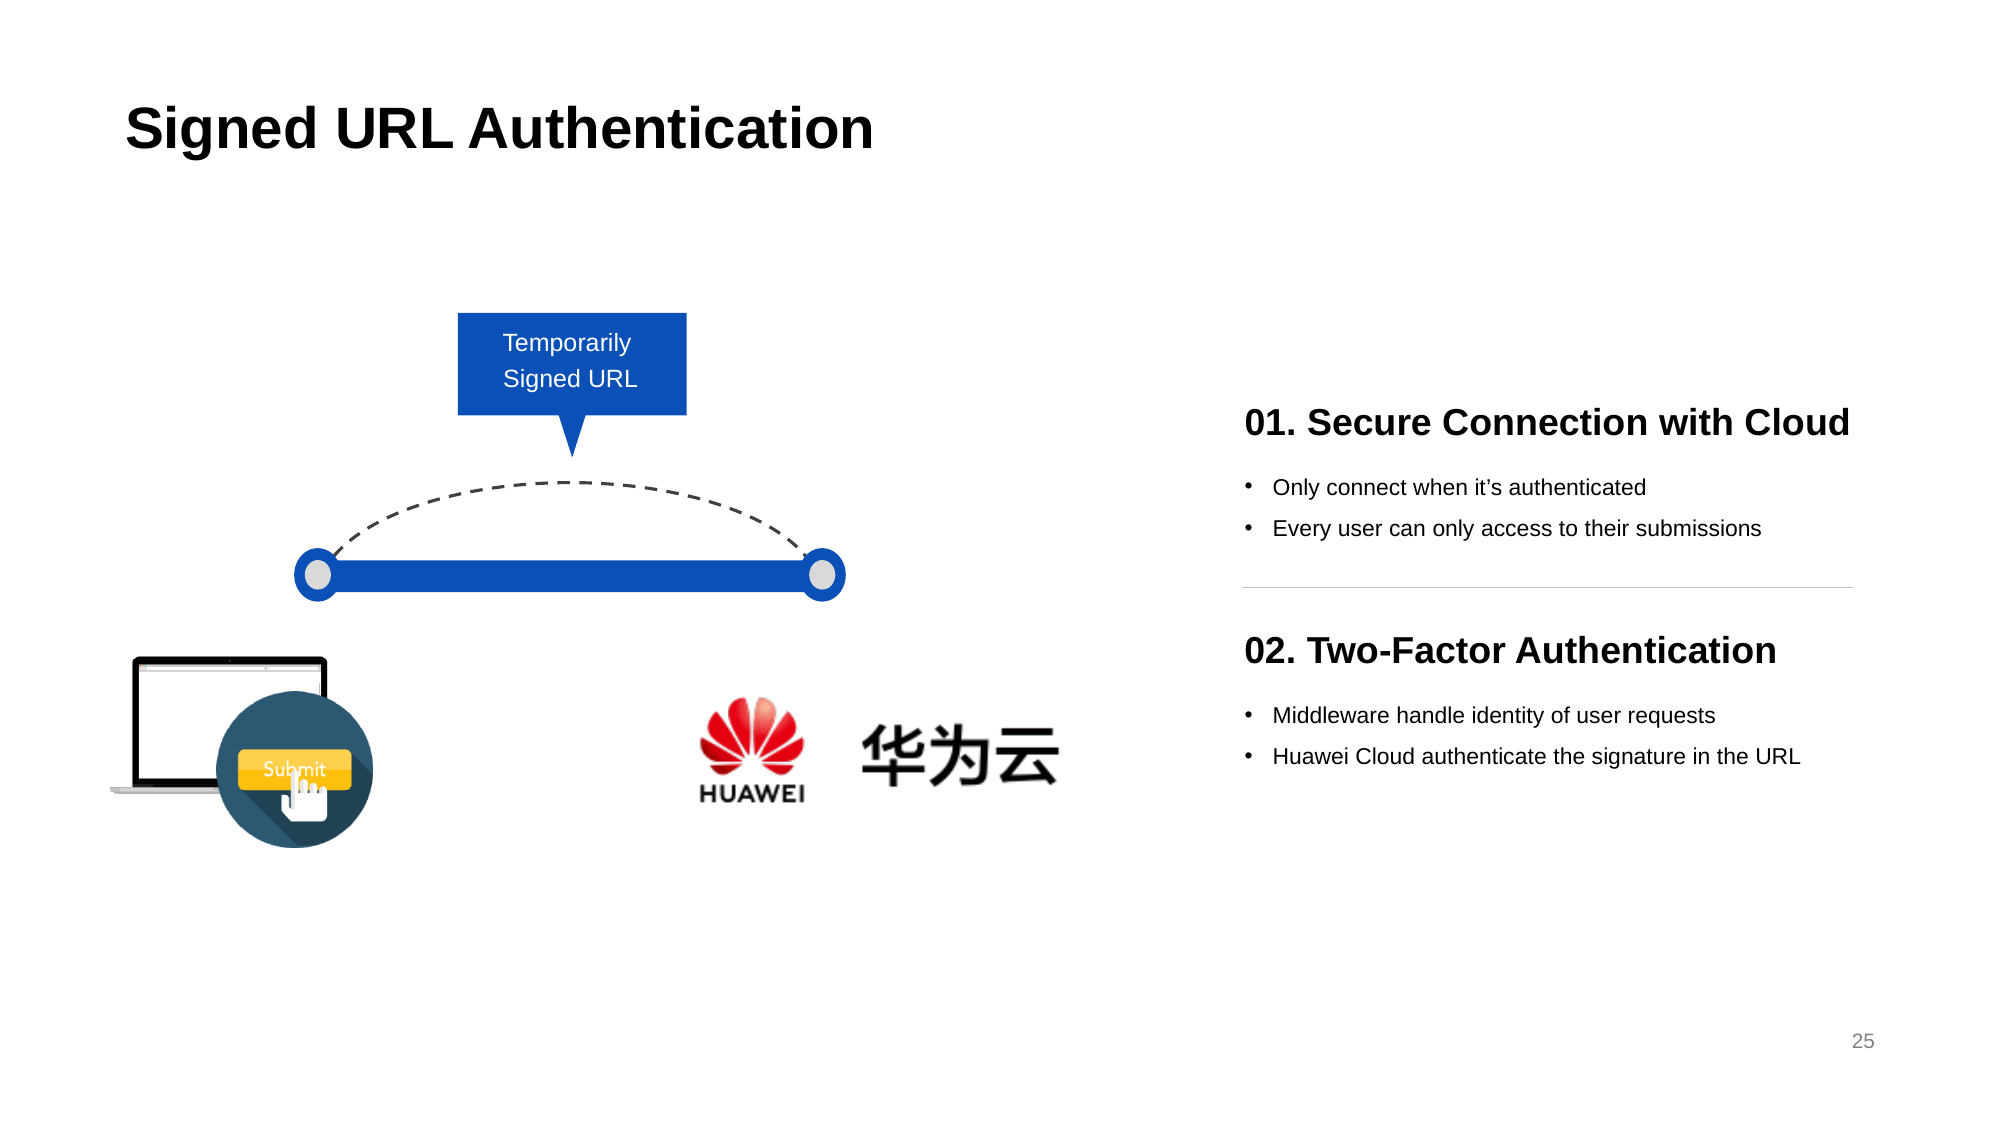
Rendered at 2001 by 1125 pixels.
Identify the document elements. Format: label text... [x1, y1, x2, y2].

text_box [294, 482, 846, 602]
text_box [456, 311, 688, 417]
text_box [1229, 385, 1874, 1022]
picture [697, 568, 1064, 935]
slide_number 25 [1412, 1023, 1890, 1058]
text_box Temporarily Signed URL [473, 312, 668, 422]
title Signed URL Authentication [109, 0, 1890, 169]
text_box [559, 422, 585, 461]
picture [109, 656, 373, 848]
